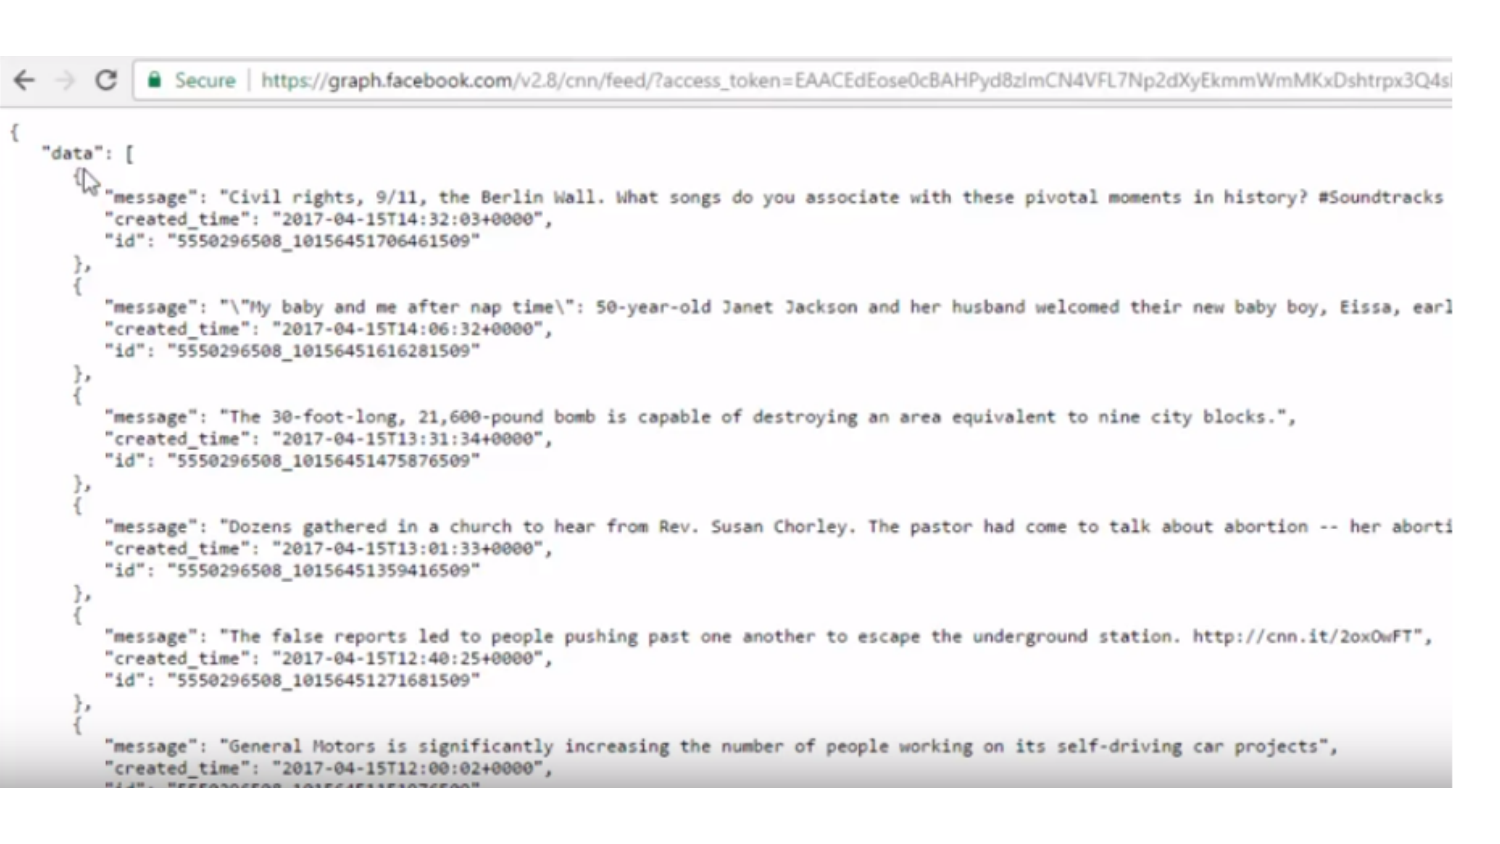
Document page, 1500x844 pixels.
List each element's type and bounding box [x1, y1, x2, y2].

picture [0, 56, 1460, 788]
